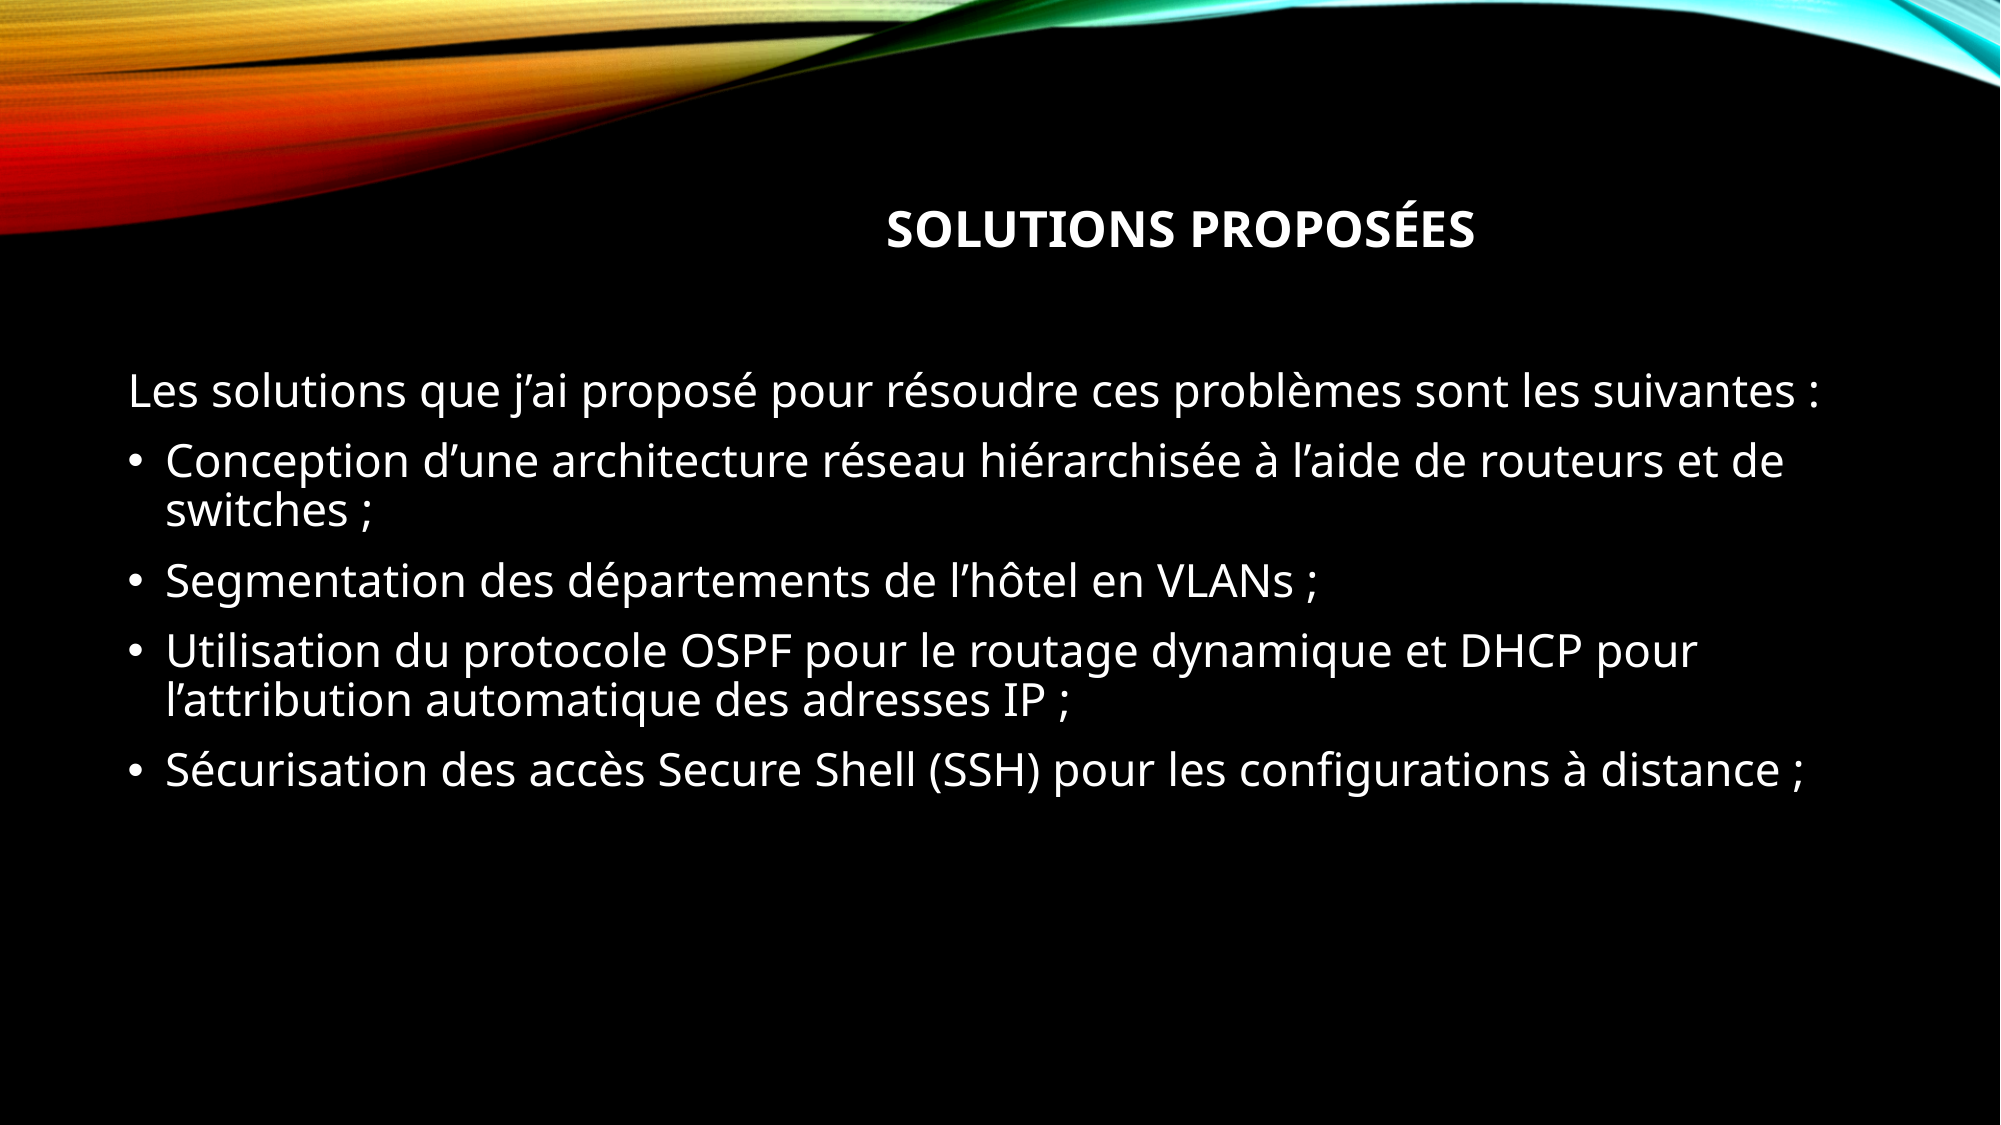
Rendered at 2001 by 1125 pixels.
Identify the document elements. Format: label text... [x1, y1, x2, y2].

list Les solutions que j’ai proposé pour résoudre ces problèmes sont les suivantes : Conception d’une architecture réseau hiérarchisée à l’aide de routeurs et de switches ; Segmentation des départements de l’hôtel en VLANs ; Utilisation du protocole OSPF pour le routage dynamique et DHCP pour l’attribution automatique des adresses IP ; Sécurisation des accès Secure Shell (SSH) pour les configurations à distance ; [112, 360, 1888, 1021]
picture [0, 0, 2000, 237]
title Solutions proposées [474, 125, 1888, 338]
